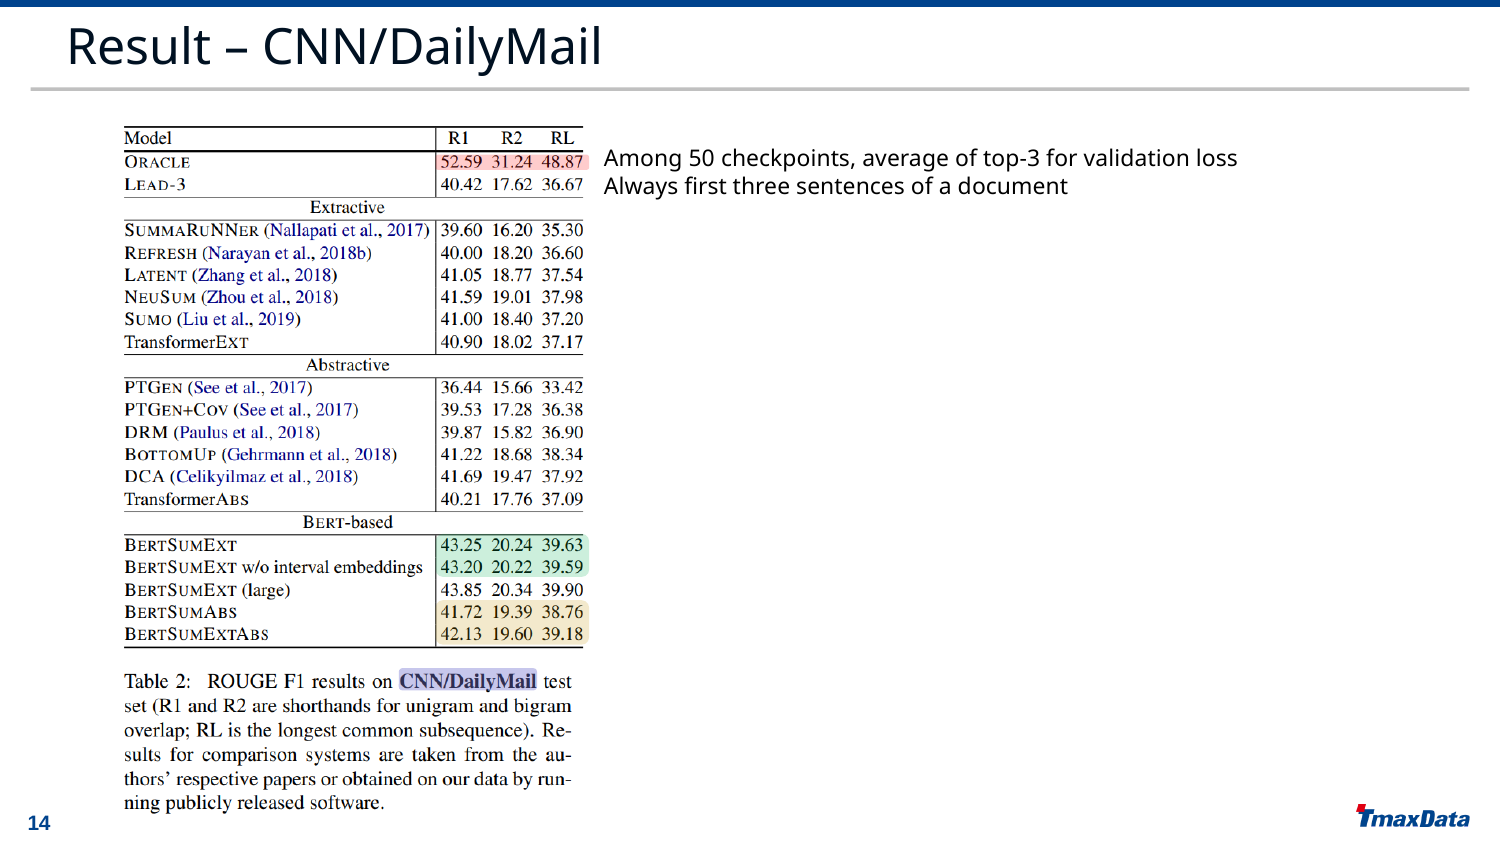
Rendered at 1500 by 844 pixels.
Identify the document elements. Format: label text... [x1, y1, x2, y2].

title Result – CNN/DailyMail [51, 0, 1449, 79]
picture [111, 112, 590, 829]
text_box Among 50 checkpoints, average of top-3 for validation loss [594, 135, 1266, 163]
text_box Always first three sentences of a document [594, 163, 1266, 206]
picture [1356, 804, 1470, 827]
